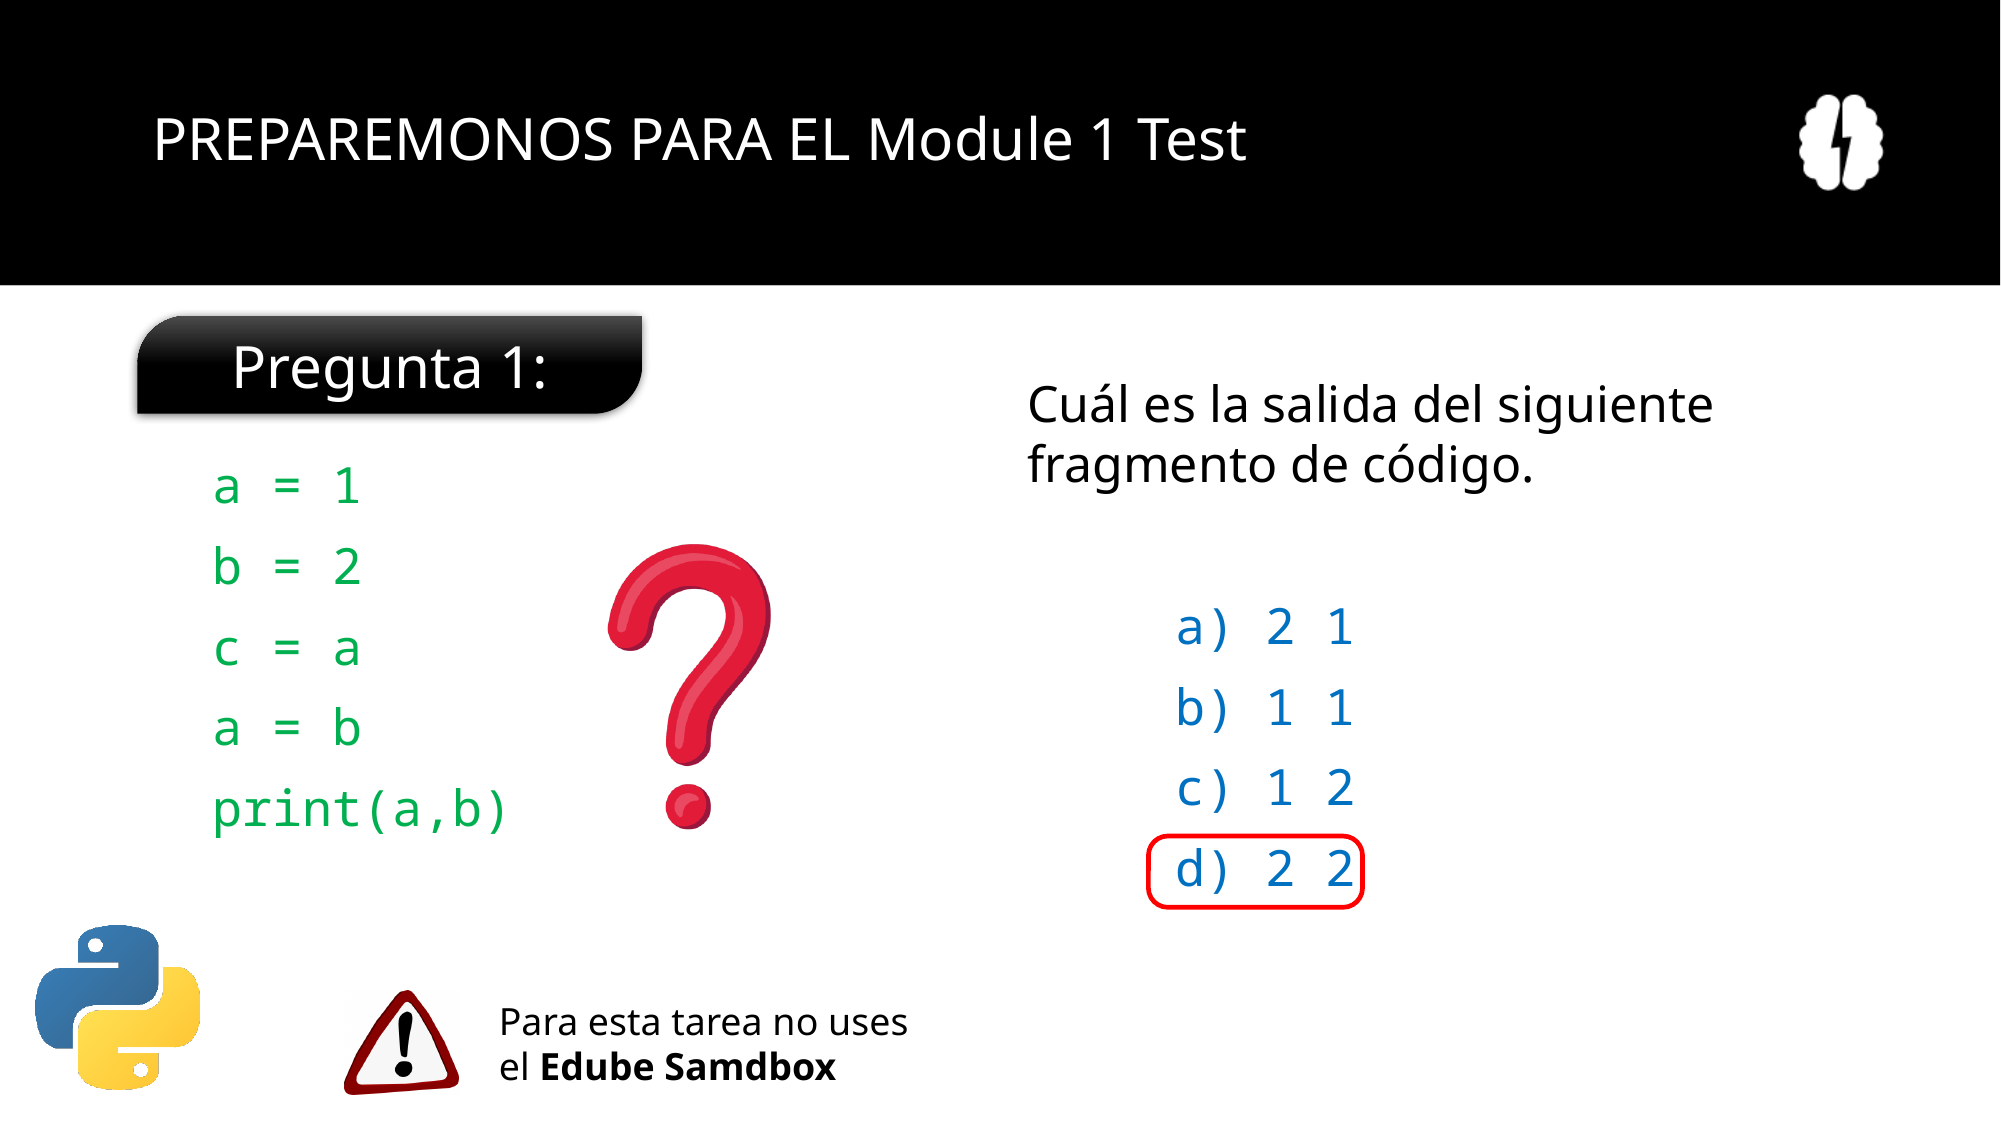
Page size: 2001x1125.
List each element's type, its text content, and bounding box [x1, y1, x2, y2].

list a = 1 b = 2 c = a a = b print(a,b) [137, 364, 988, 1009]
list Cuál es la salida del siguiente fragmento de código. a) 2 1 b) 1 1 c) 1 2 d) 2 2 [1012, 364, 1863, 1009]
title PREPAREMONOS PARA EL Module 1 Test [137, 89, 1682, 194]
text_box [1147, 834, 1364, 909]
text_box Pregunta 1: [137, 316, 643, 414]
picture [0, 0, 2001, 1125]
text_box Para esta tarea no uses el Edube Samdbox [483, 990, 936, 1096]
